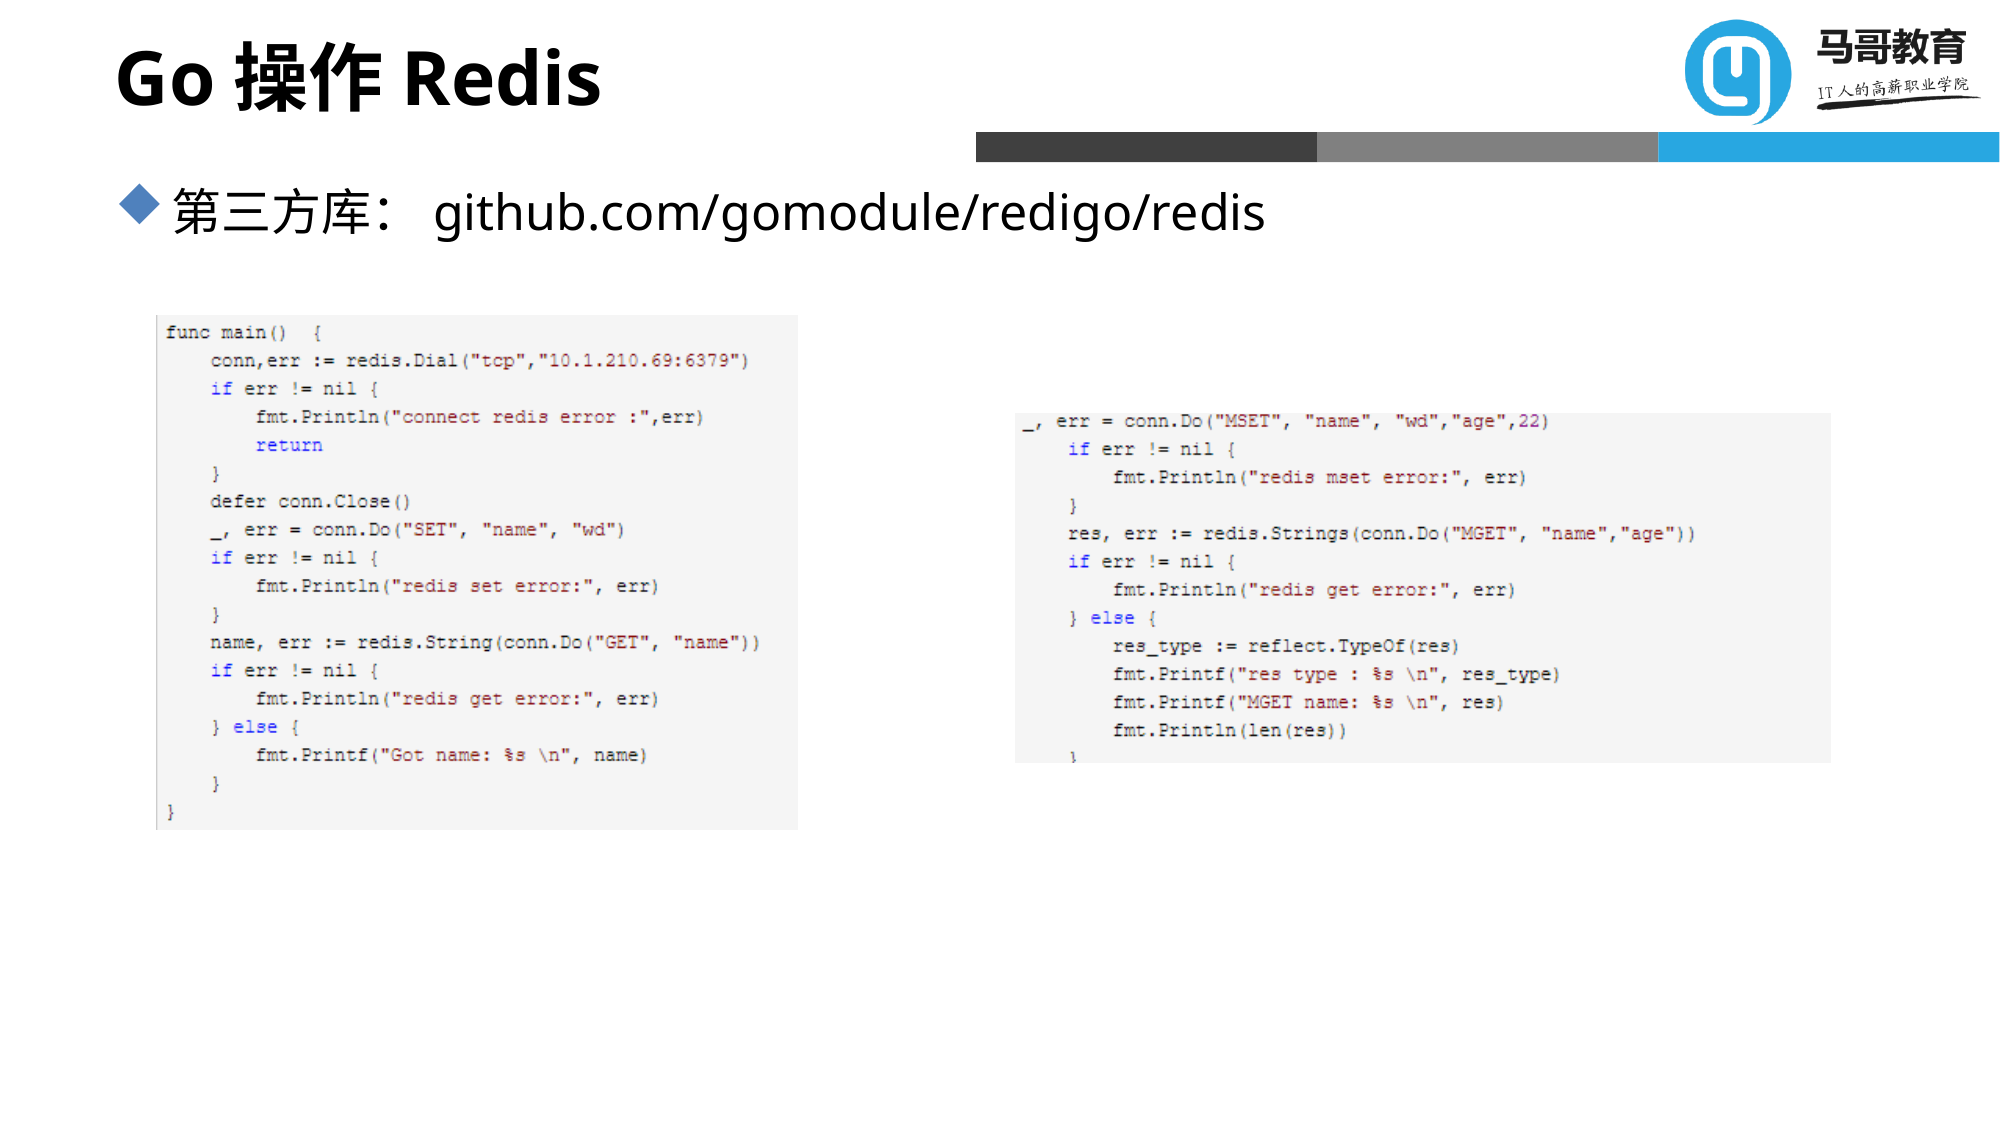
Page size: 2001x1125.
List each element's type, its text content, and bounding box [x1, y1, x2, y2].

list 第三方库：github.com/gomodule/redigo/redis [99, 173, 1931, 1034]
picture [1671, 0, 2001, 206]
title Go操作Redis [99, 27, 1274, 124]
picture [156, 315, 798, 830]
picture [1014, 412, 1831, 764]
